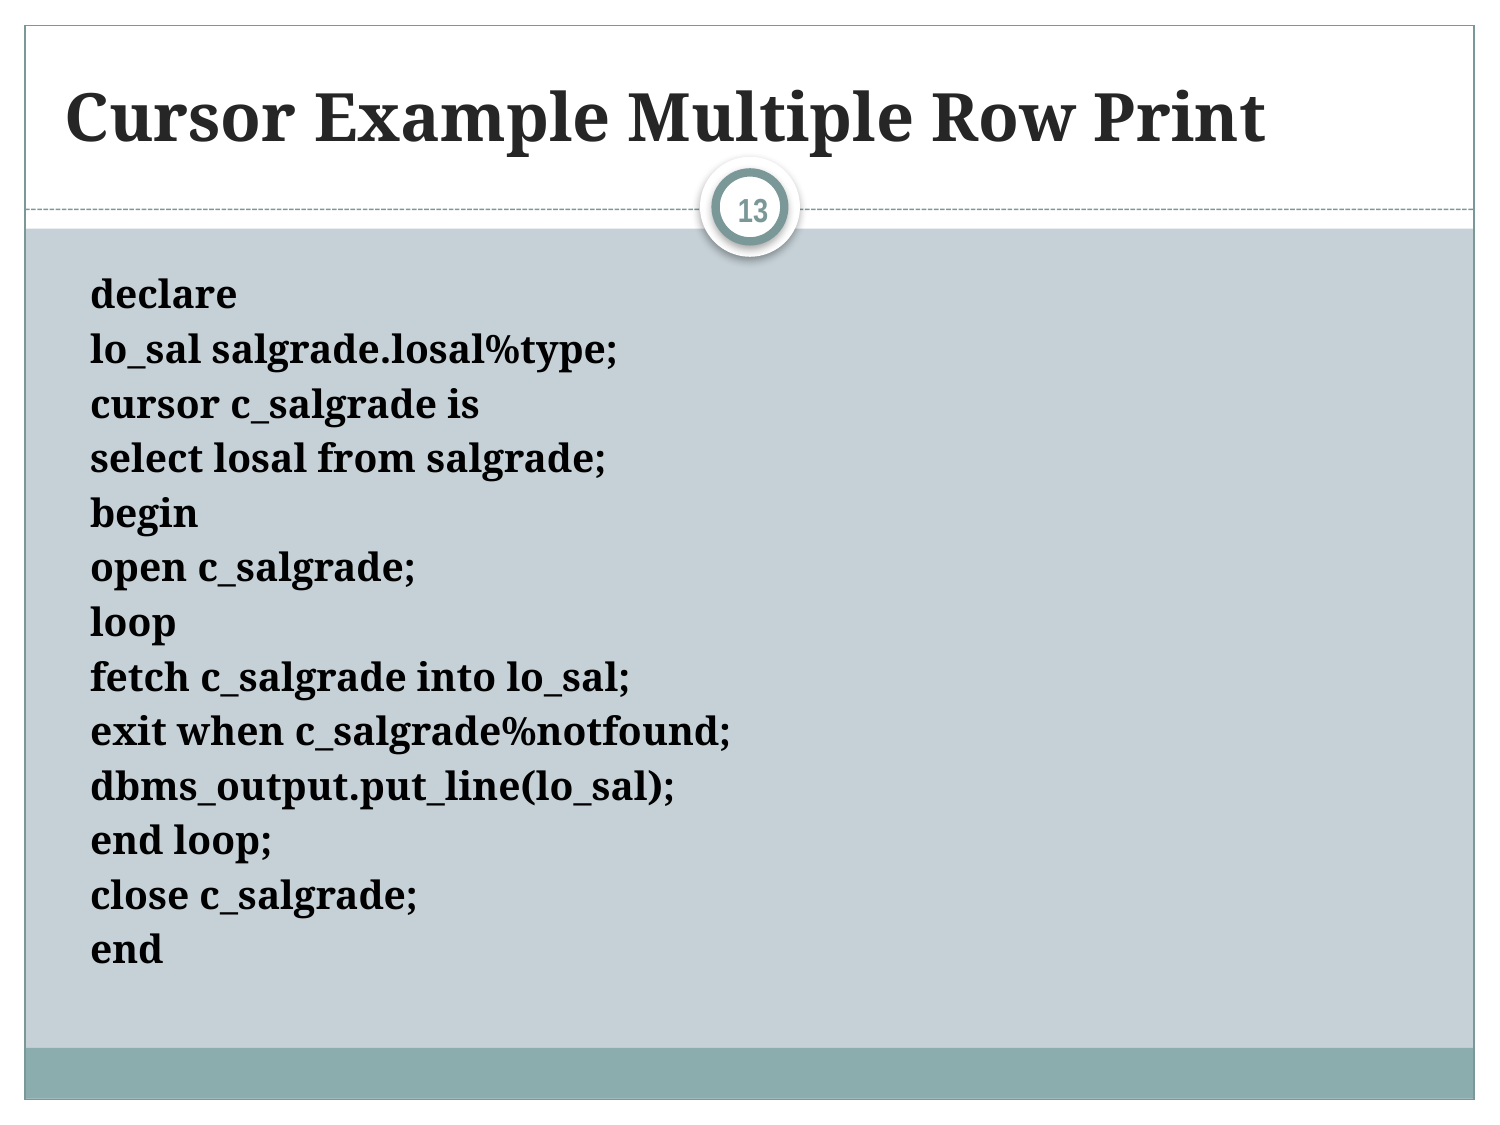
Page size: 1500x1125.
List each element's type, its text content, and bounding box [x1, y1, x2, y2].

slide_number 13 [715, 168, 791, 241]
list declare lo_sal salgrade.losal%type; cursor c_salgrade is select losal from salgrade; begin open c_salgrade; loop fetch c_salgrade into lo_sal; exit when c_salgrade%notfound; dbms_output.put_line(lo_sal); end loop; close c_salgrade; end [74, 262, 1426, 988]
title Cursor Example Multiple Row Print [49, 37, 1450, 163]
